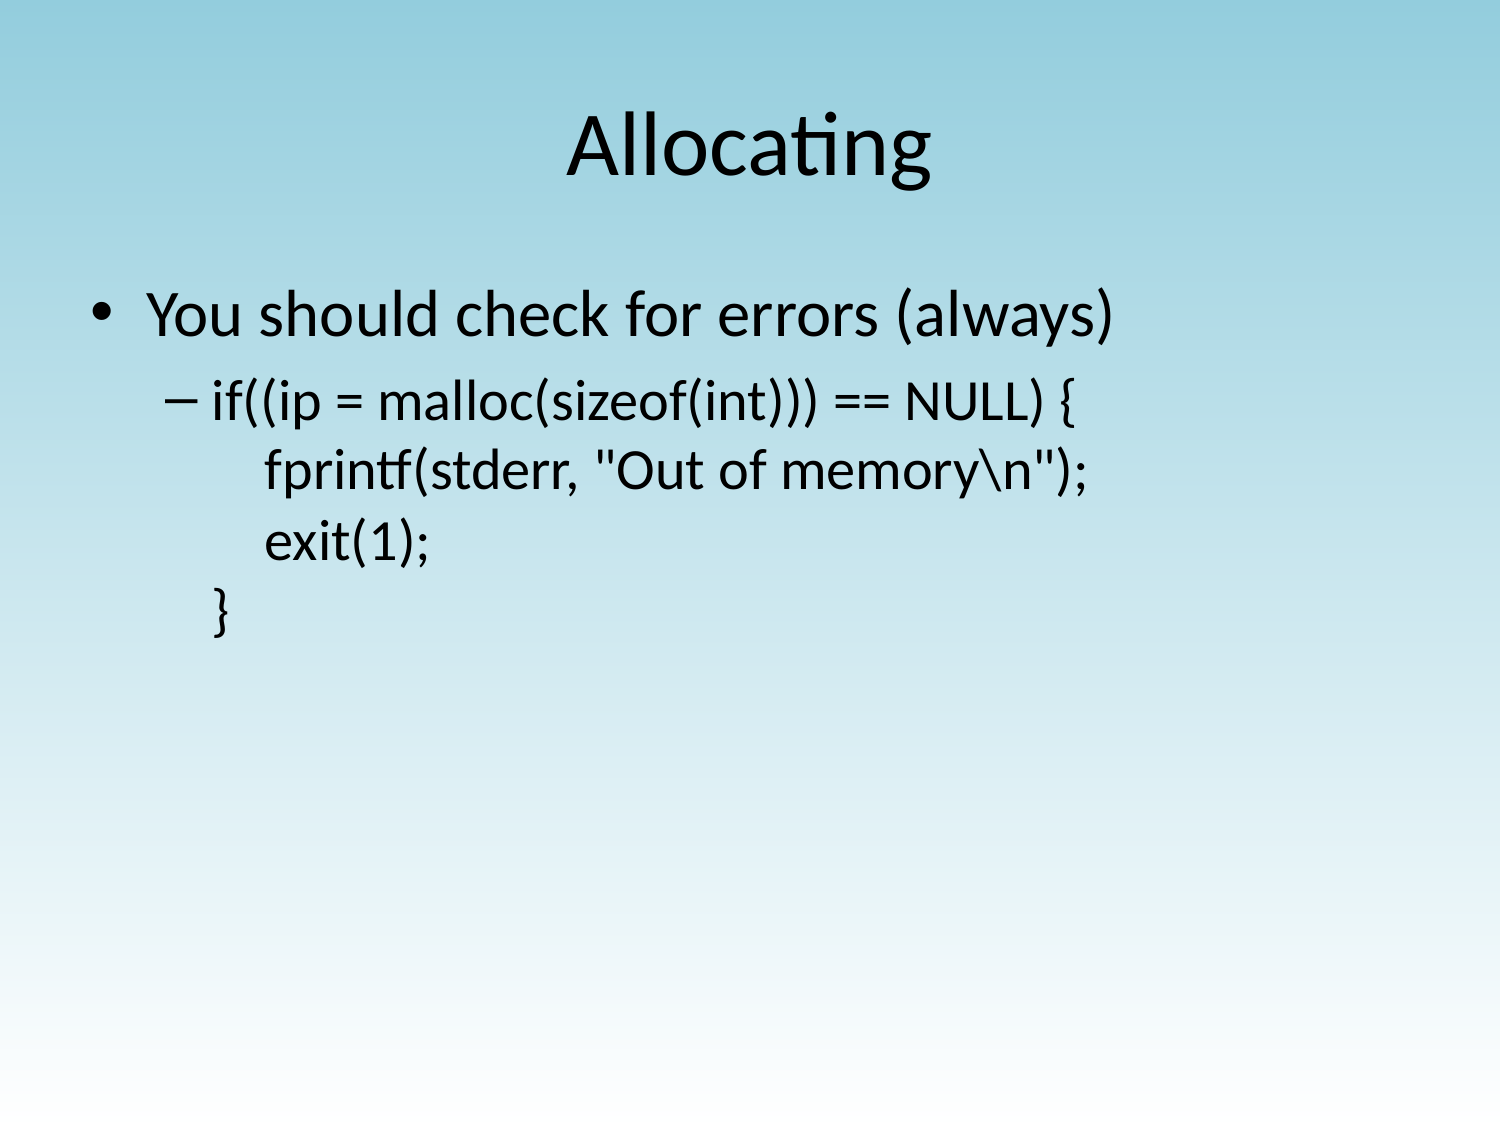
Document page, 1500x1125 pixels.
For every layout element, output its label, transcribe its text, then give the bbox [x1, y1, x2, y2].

title Allocating [75, 45, 1425, 233]
list You should check for errors (always) if((ip = malloc(sizeof(int))) == NULL) { fprintf(stderr, "Out of memory\n"); exit(1); } [75, 262, 1425, 1005]
